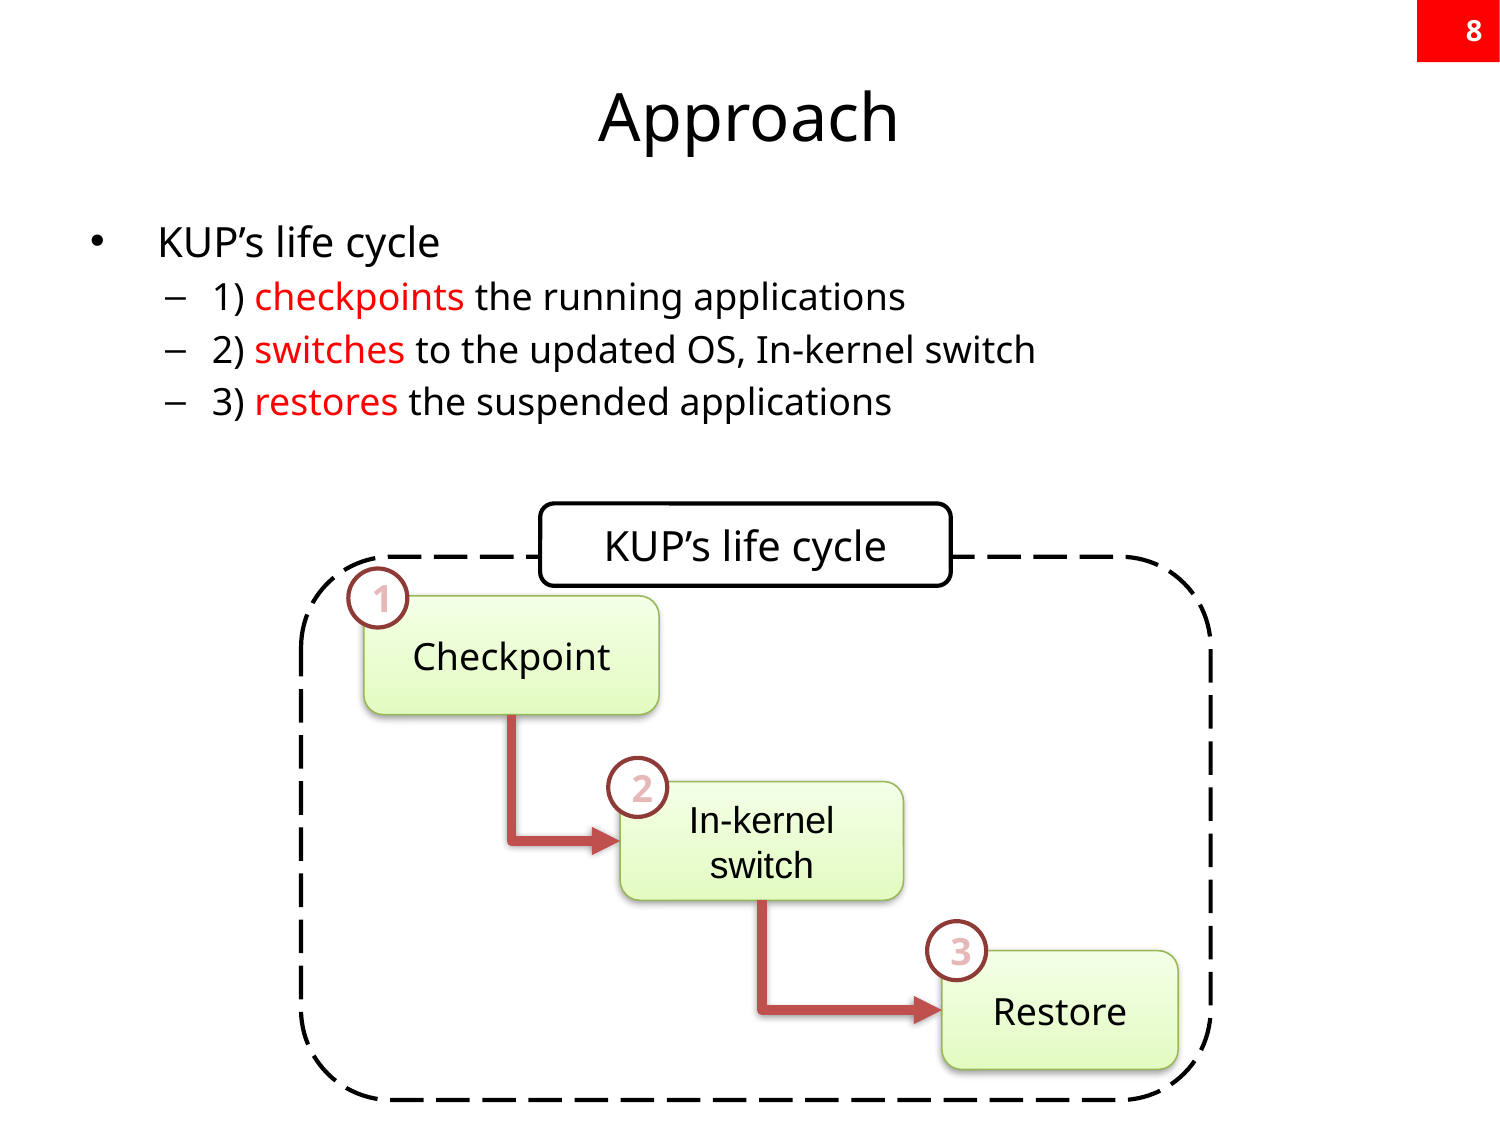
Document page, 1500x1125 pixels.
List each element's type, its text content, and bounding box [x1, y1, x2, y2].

text_box [322, 1071, 1190, 1103]
slide_number 8 [1147, 2, 1498, 62]
text_box KUP’s life cycle [538, 501, 953, 566]
list KUP’s life cycle 1) checkpoints the running applications 2) switches to the updated OS, In-kernel switch 3) restores the suspended applications [75, 208, 1459, 1071]
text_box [502, 723, 630, 833]
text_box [348, 568, 1179, 1070]
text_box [796, 864, 907, 1046]
title Approach [75, 45, 1425, 185]
